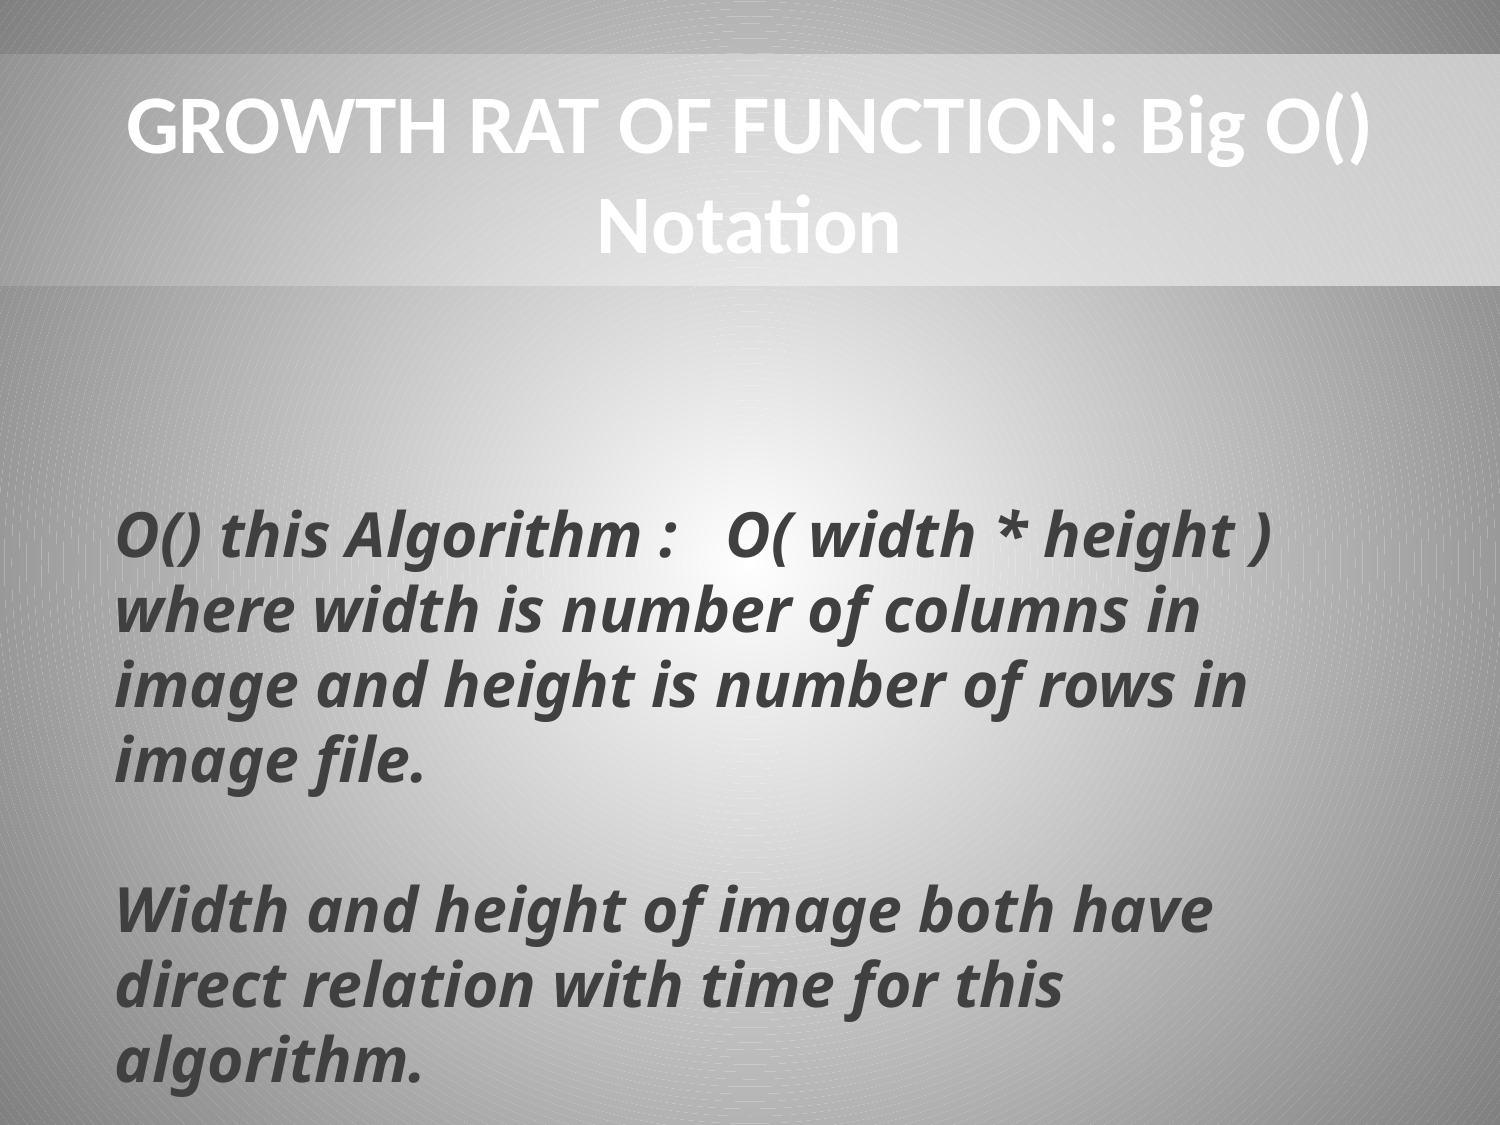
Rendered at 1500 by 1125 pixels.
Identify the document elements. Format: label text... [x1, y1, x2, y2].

text_box O() this Algorithm : O( width * height ) where width is number of columns in image and height is number of rows in image file. Width and height of image both have direct relation with time for this algorithm. [100, 338, 1365, 1103]
text_box GROWTH RAT OF FUNCTION: Big O() Notation [0, 52, 1500, 288]
